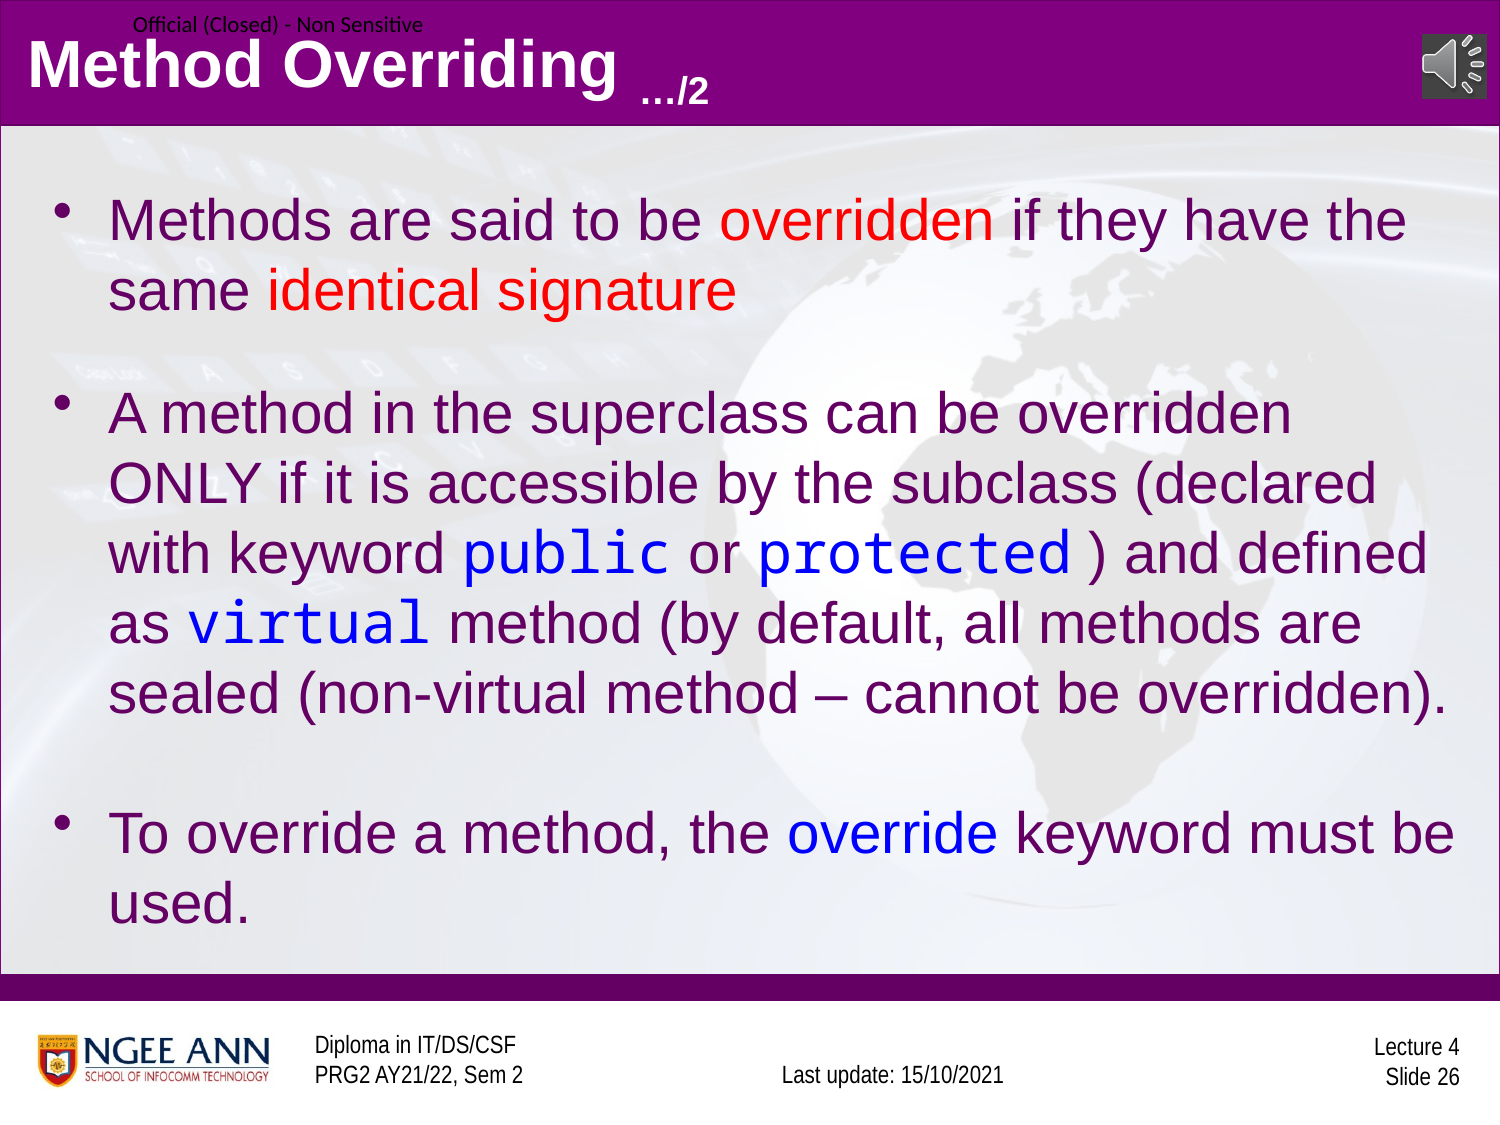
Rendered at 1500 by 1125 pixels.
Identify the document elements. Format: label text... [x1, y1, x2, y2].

list Methods are said to be overridden if they have the same identical signature A method in the superclass can be overridden ONLY if it is accessible by the subclass (declared with keyword public or protected ) and defined as virtual method (by default, all methods are sealed (non-virtual method – cannot be overridden). To override a method, the override keyword must be used. [37, 174, 1475, 950]
picture [1421, 32, 1489, 100]
title Method Overriding …/2 [12, 20, 1488, 113]
picture [12, 1012, 294, 1109]
